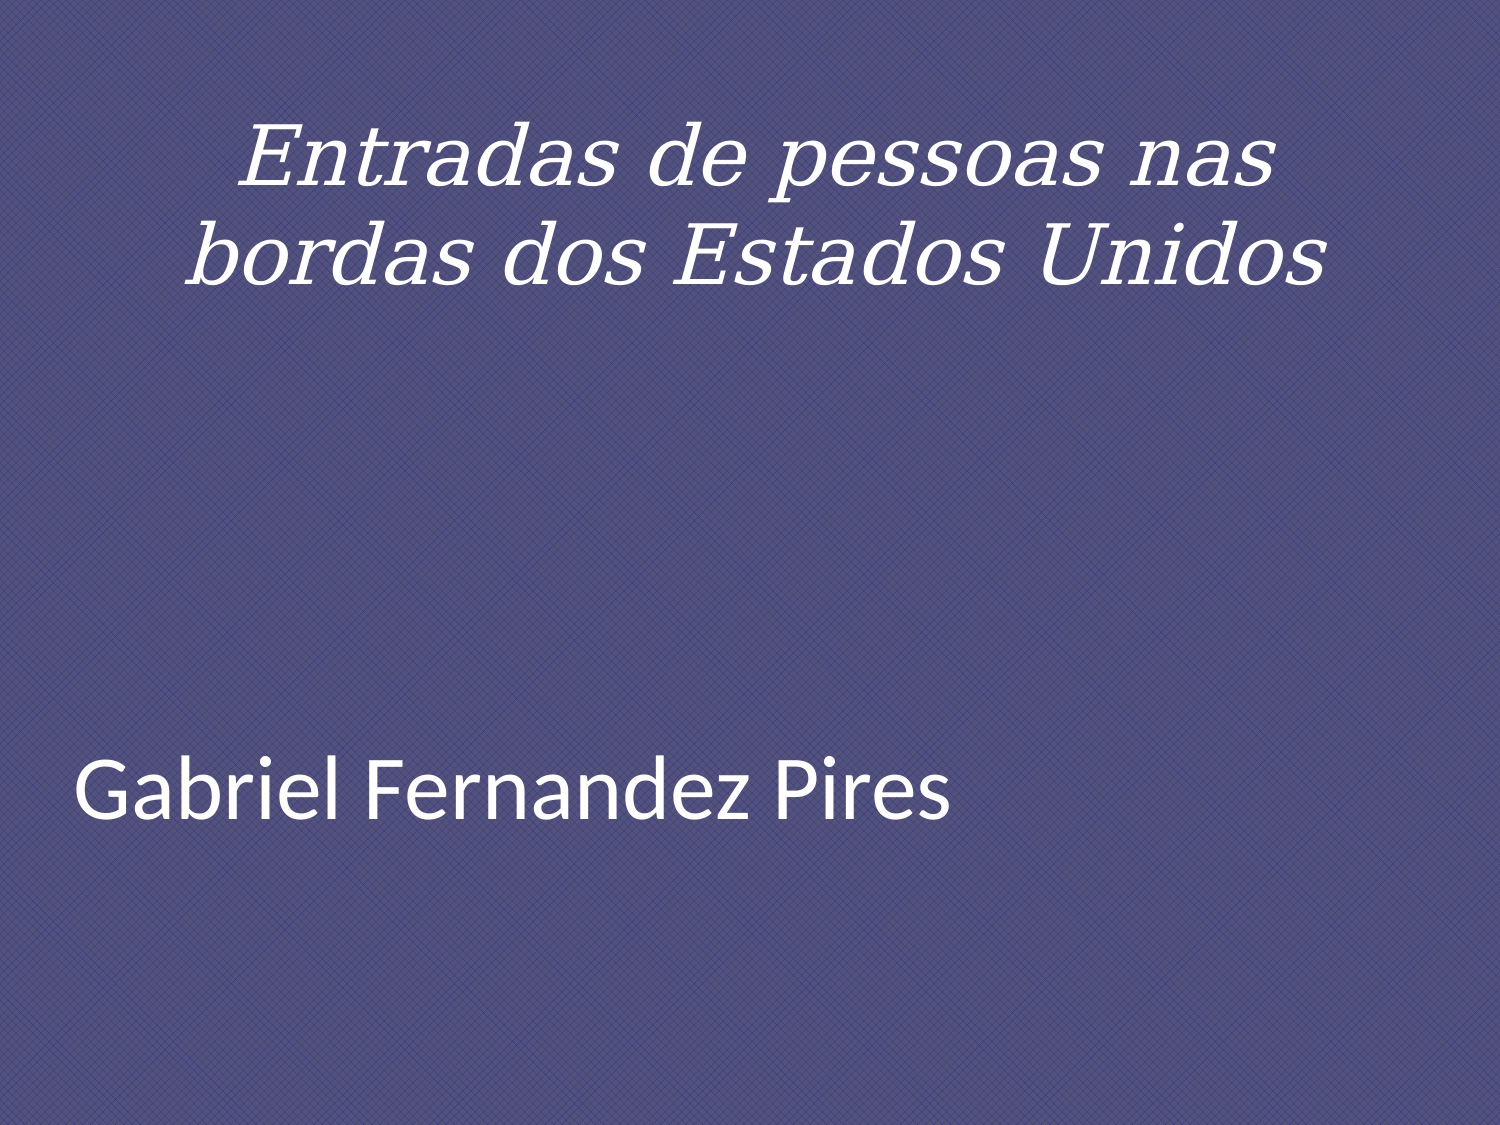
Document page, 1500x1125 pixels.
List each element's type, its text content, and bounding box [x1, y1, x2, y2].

title Gabriel Fernandez Pires [58, 717, 1166, 848]
subtitle Entradas de pessoas nas bordas dos Estados Unidos [164, 94, 1342, 342]
